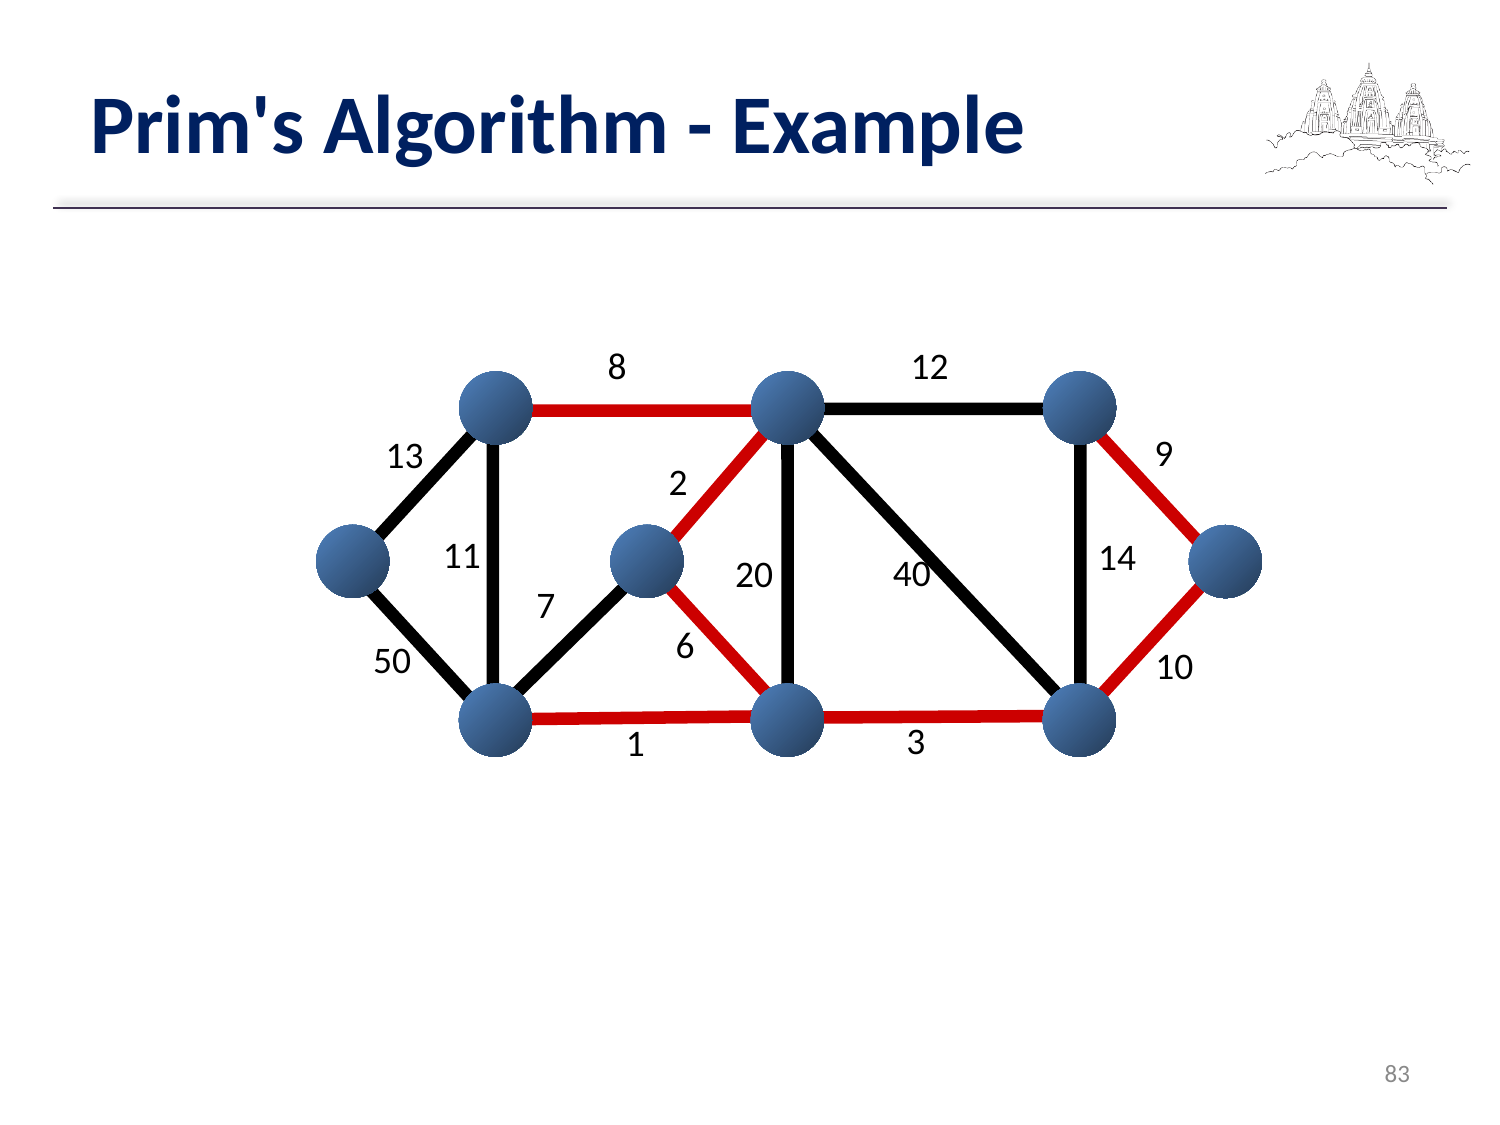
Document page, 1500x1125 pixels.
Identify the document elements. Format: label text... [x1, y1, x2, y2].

text_box 14 [1083, 525, 1151, 586]
text_box [1188, 525, 1262, 599]
text_box [1042, 371, 1117, 445]
text_box 1 [610, 711, 660, 772]
text_box 7 [521, 573, 571, 634]
text_box [610, 524, 684, 598]
text_box 11 [428, 523, 496, 584]
text_box 3 [891, 709, 941, 770]
title Prim's Algorithm - Example [75, 45, 1425, 197]
text_box [458, 683, 533, 757]
text_box 2 [653, 450, 703, 511]
text_box 13 [370, 423, 439, 484]
text_box 50 [358, 629, 427, 689]
text_box [459, 371, 533, 445]
slide_number 83 [1074, 1042, 1425, 1103]
text_box 8 [592, 334, 642, 395]
text_box [1042, 683, 1116, 757]
text_box 10 [1140, 634, 1209, 695]
text_box [750, 683, 824, 757]
picture [1425, 62, 1471, 185]
text_box [751, 371, 825, 445]
text_box 12 [895, 334, 964, 395]
text_box 6 [660, 613, 710, 673]
text_box 40 [878, 541, 946, 602]
text_box 9 [1139, 422, 1189, 482]
text_box [316, 524, 390, 598]
text_box 20 [720, 542, 789, 603]
